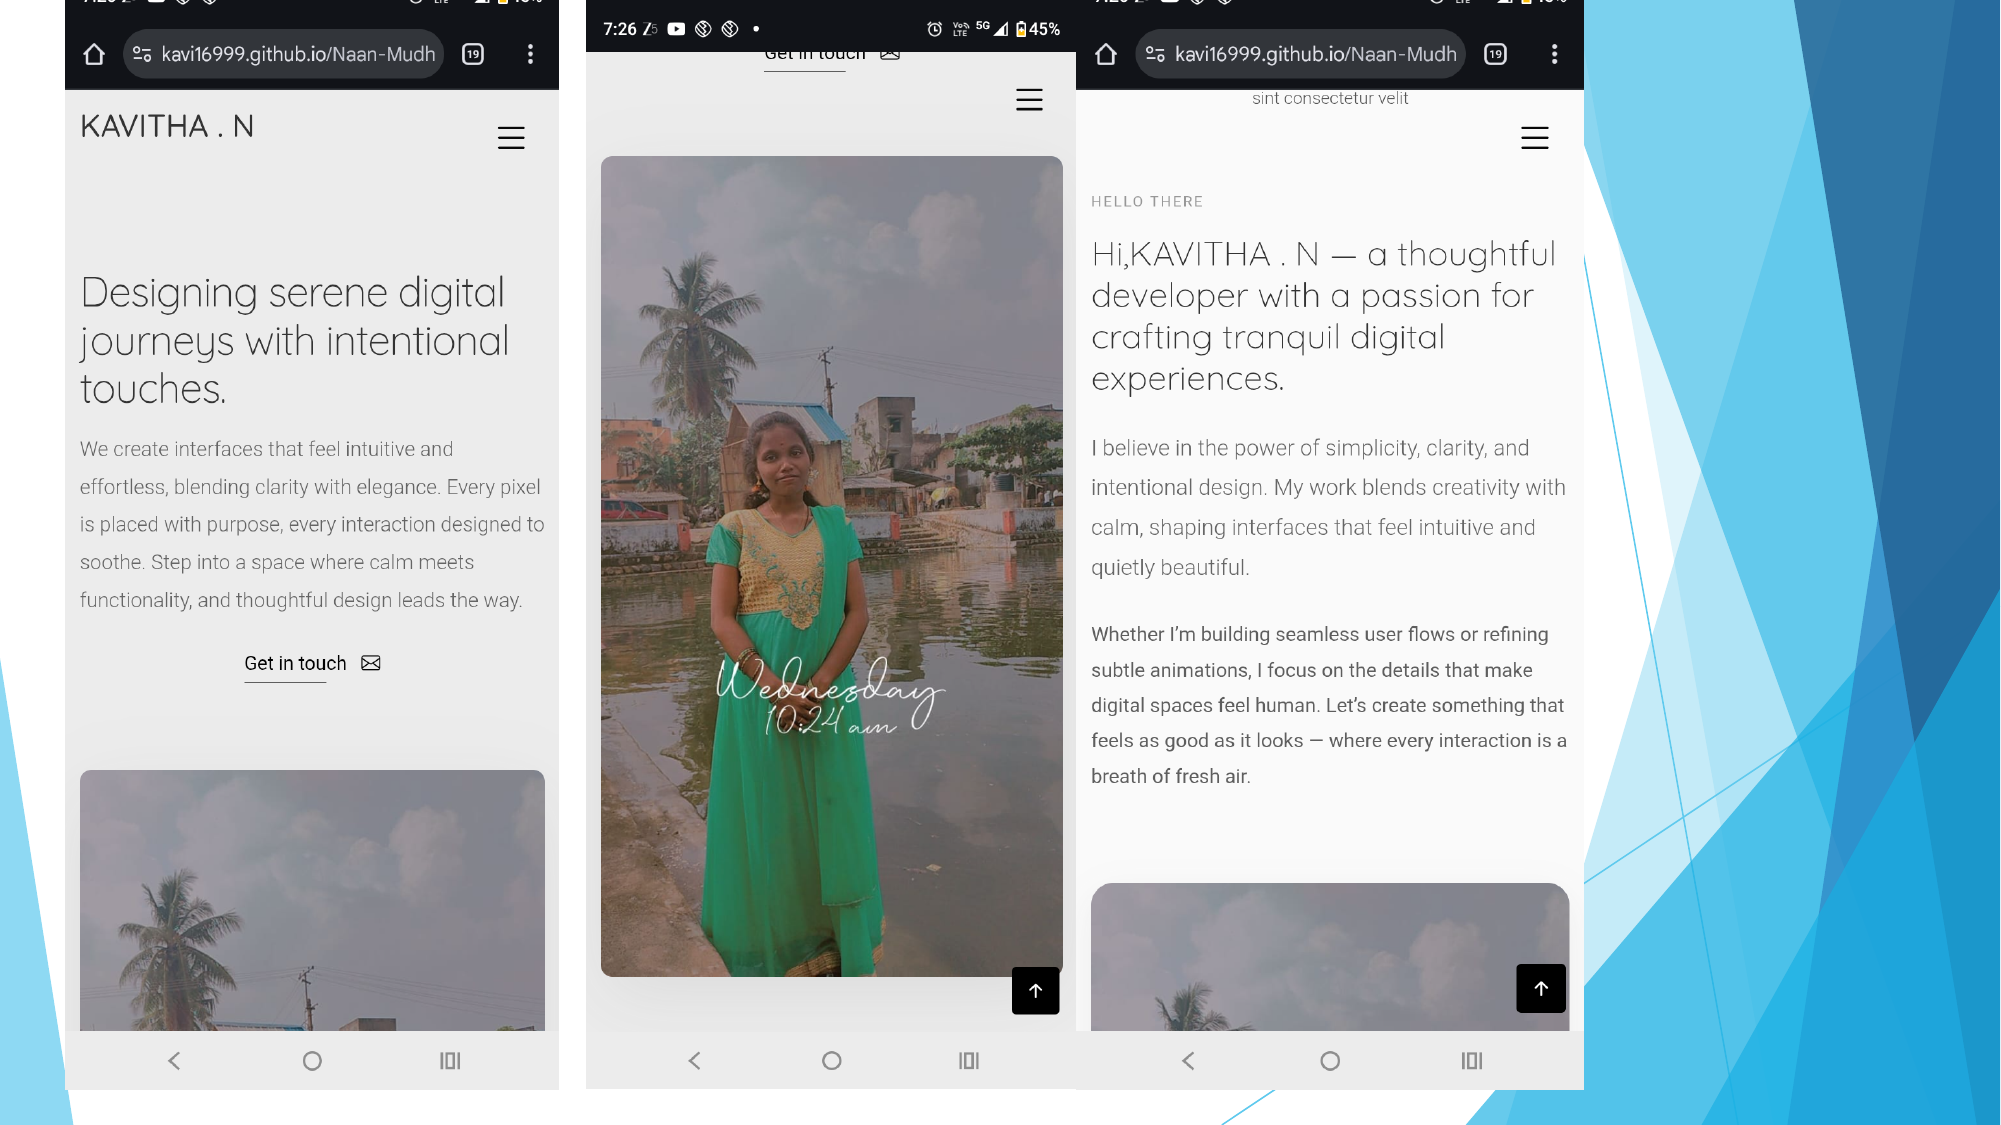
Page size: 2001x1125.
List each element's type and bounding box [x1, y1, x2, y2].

picture [65, 0, 559, 1091]
picture [586, 0, 1584, 1091]
